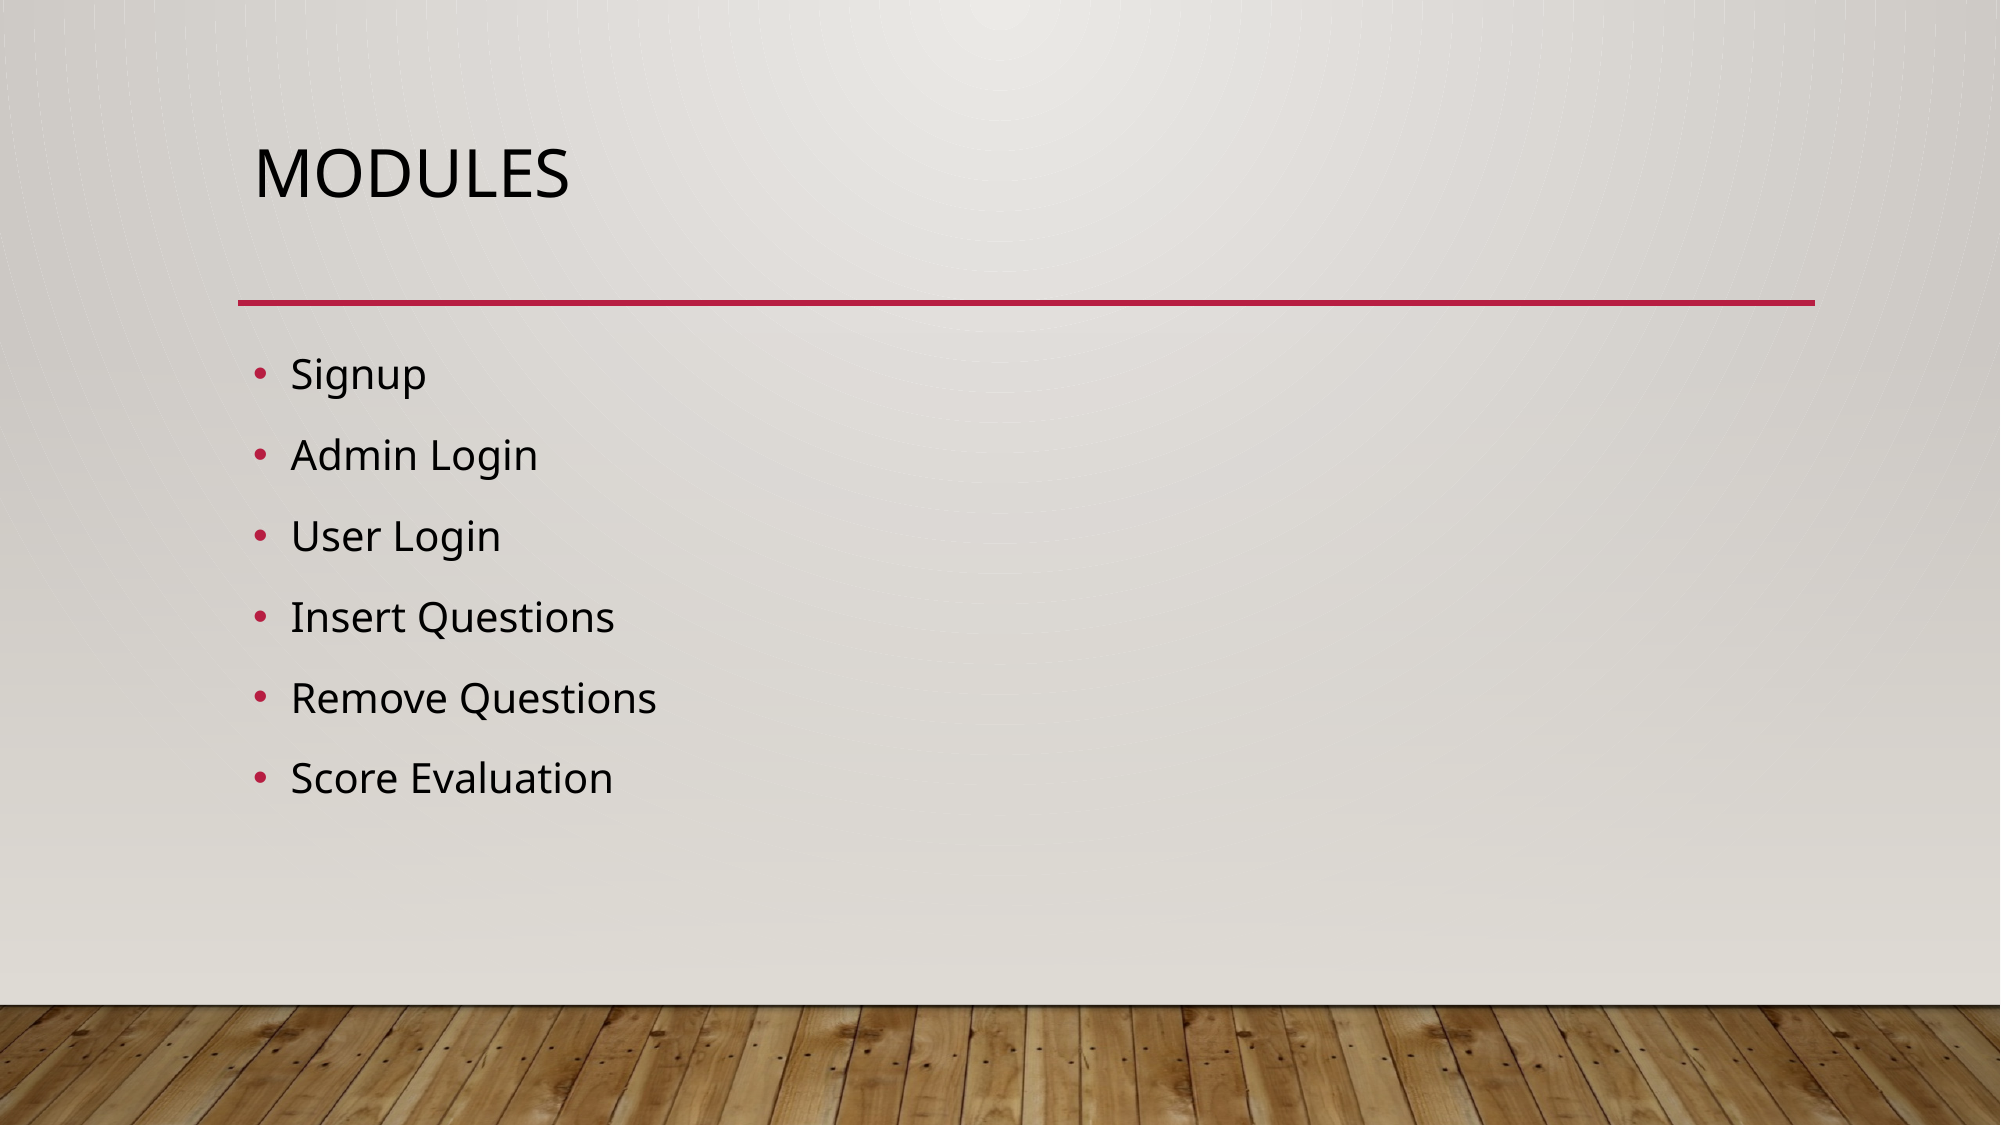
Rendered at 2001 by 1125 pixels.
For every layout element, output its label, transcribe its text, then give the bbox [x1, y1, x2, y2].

picture [0, 1005, 2000, 1125]
title Modules [238, 131, 1814, 305]
list Signup Admin Login User Login Insert Questions Remove Questions Score Evaluation [238, 330, 1814, 897]
